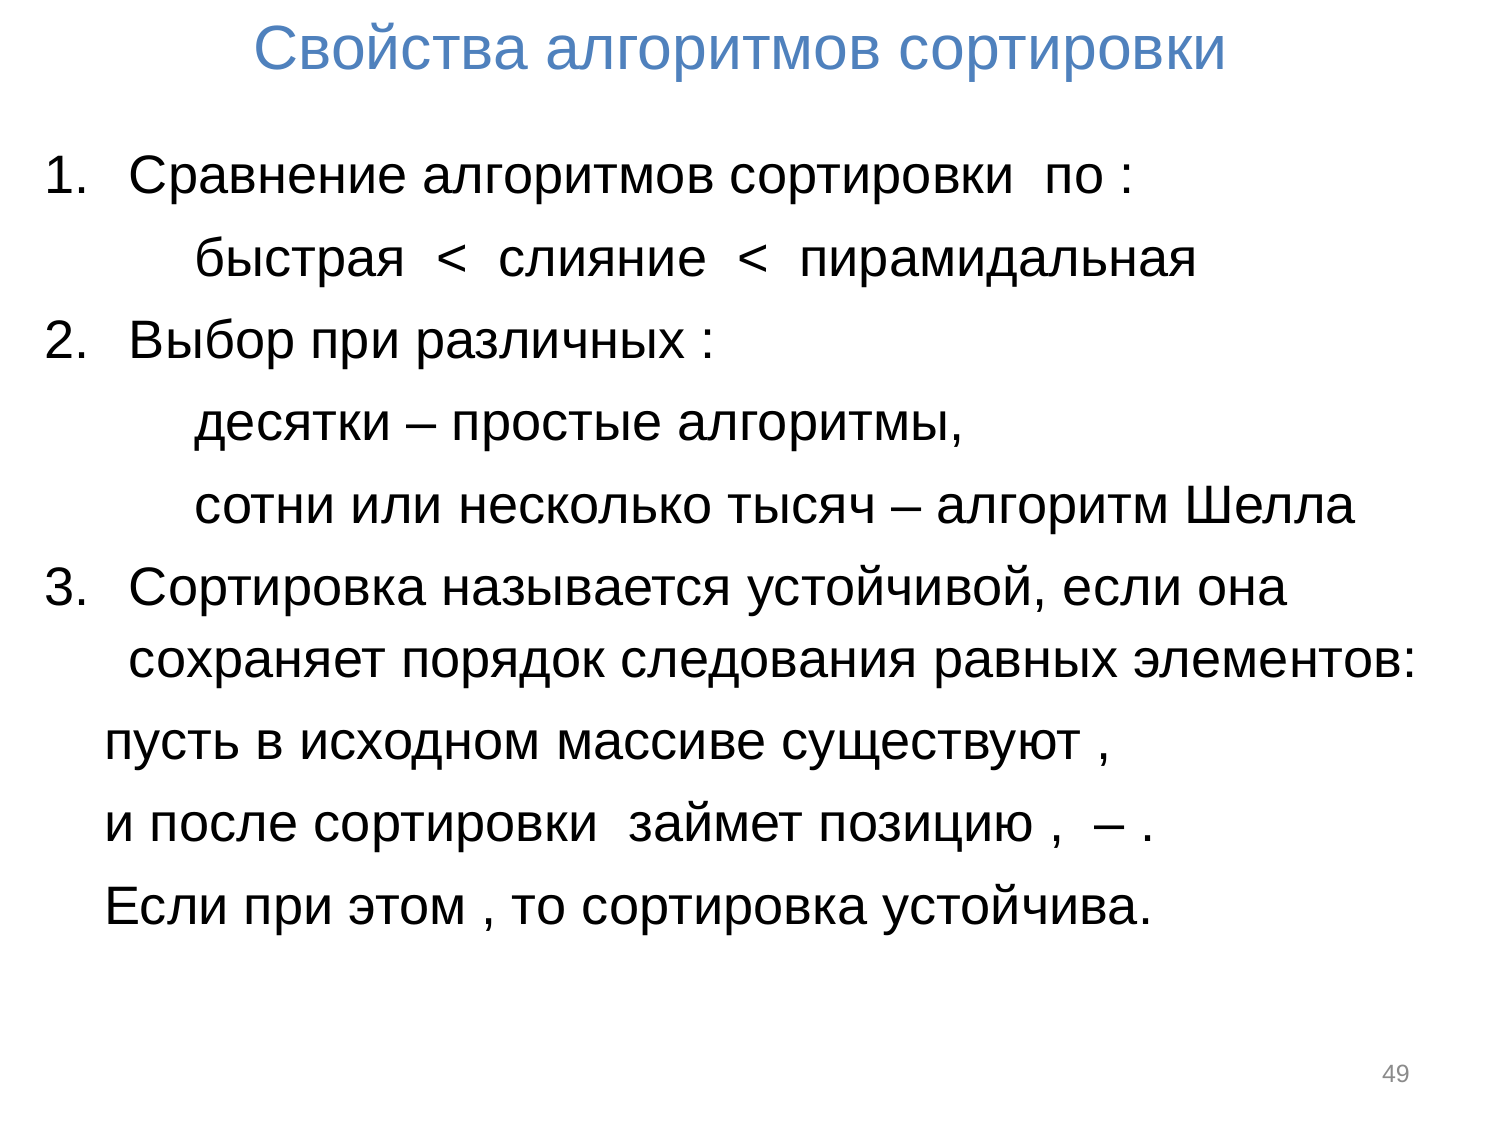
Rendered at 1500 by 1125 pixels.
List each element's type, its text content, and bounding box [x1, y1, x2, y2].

title Свойства алгоритмов сортировки [0, 0, 1483, 90]
slide_number 49 [1074, 1042, 1425, 1103]
